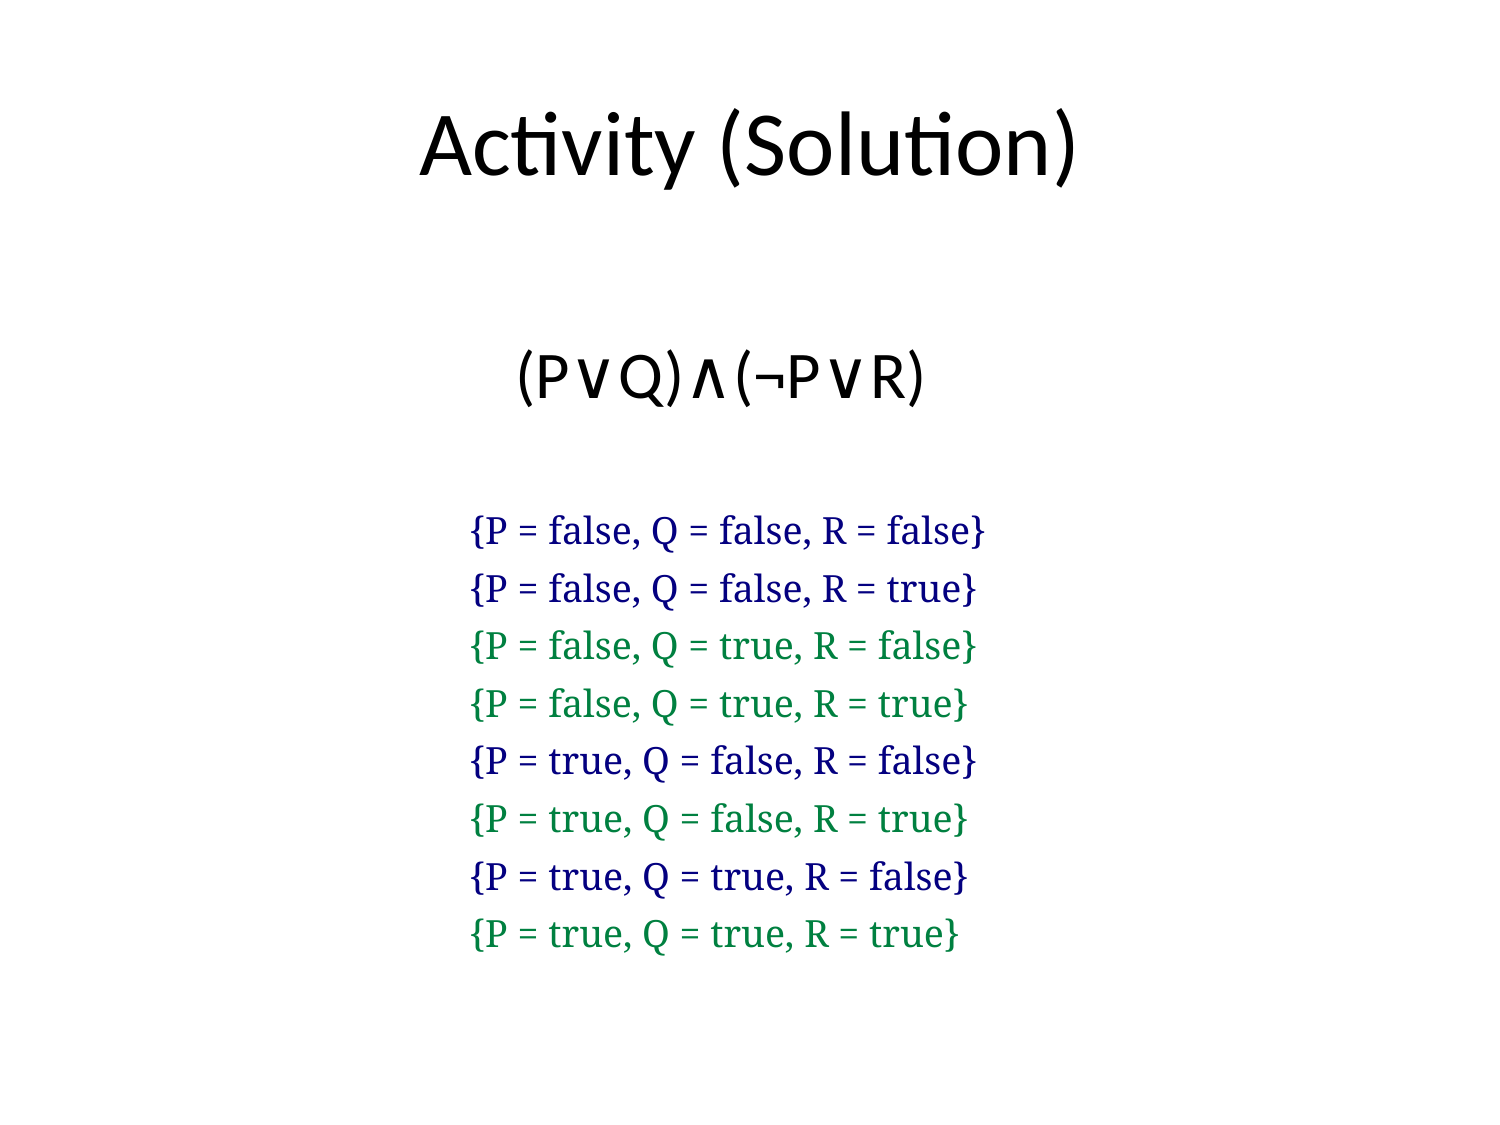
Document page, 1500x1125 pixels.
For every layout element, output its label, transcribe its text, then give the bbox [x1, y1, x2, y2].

text_box (P∨Q)∧(¬P∨R) [500, 324, 942, 420]
text_box {P = false, Q = false, R = false} {P = false, Q = false, R = true} {P = false, Q = true, R = false} {P = false, Q = true, R = true} {P = true, Q = false, R = false} {P = true, Q = false, R = true} {P = true, Q = true, R = false} {P = true, Q = true, R = true} [379, 499, 1012, 963]
title Activity (Solution) [75, 45, 1425, 233]
